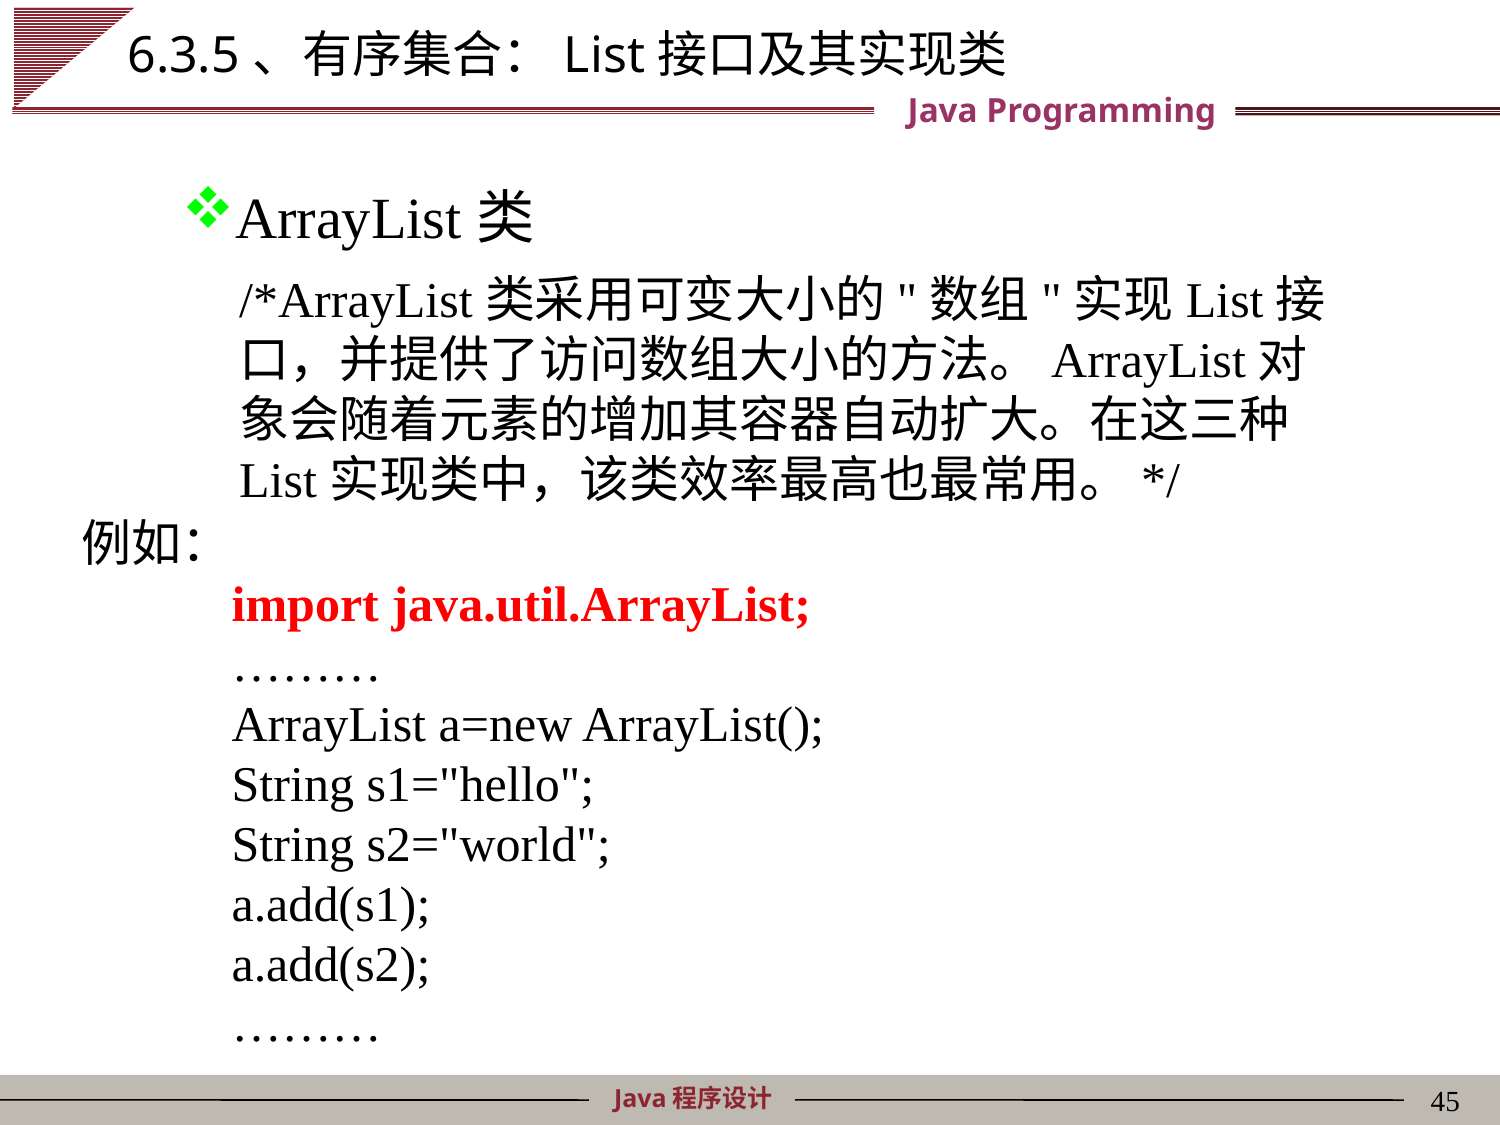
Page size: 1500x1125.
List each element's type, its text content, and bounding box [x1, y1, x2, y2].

text_box /*ArrayList类采用可变大小的"数组"实现List接口，并提供了访问数组大小的方法。ArrayList对象会随着元素的增加其容器自动扩大。在这三种List实现类中，该类效率最高也最常用。*/ [224, 259, 1348, 504]
title 6.3.5、有序集合：List接口及其实现类 [112, 14, 1388, 90]
text_box 例如： import java.util.ArrayList; ……… ArrayList a=new ArrayList(); String s1="hello"; String s2="world"; a.add(s1); a.add(s2); ……… [66, 504, 1436, 1059]
text_box ArrayList类 [167, 172, 1350, 258]
